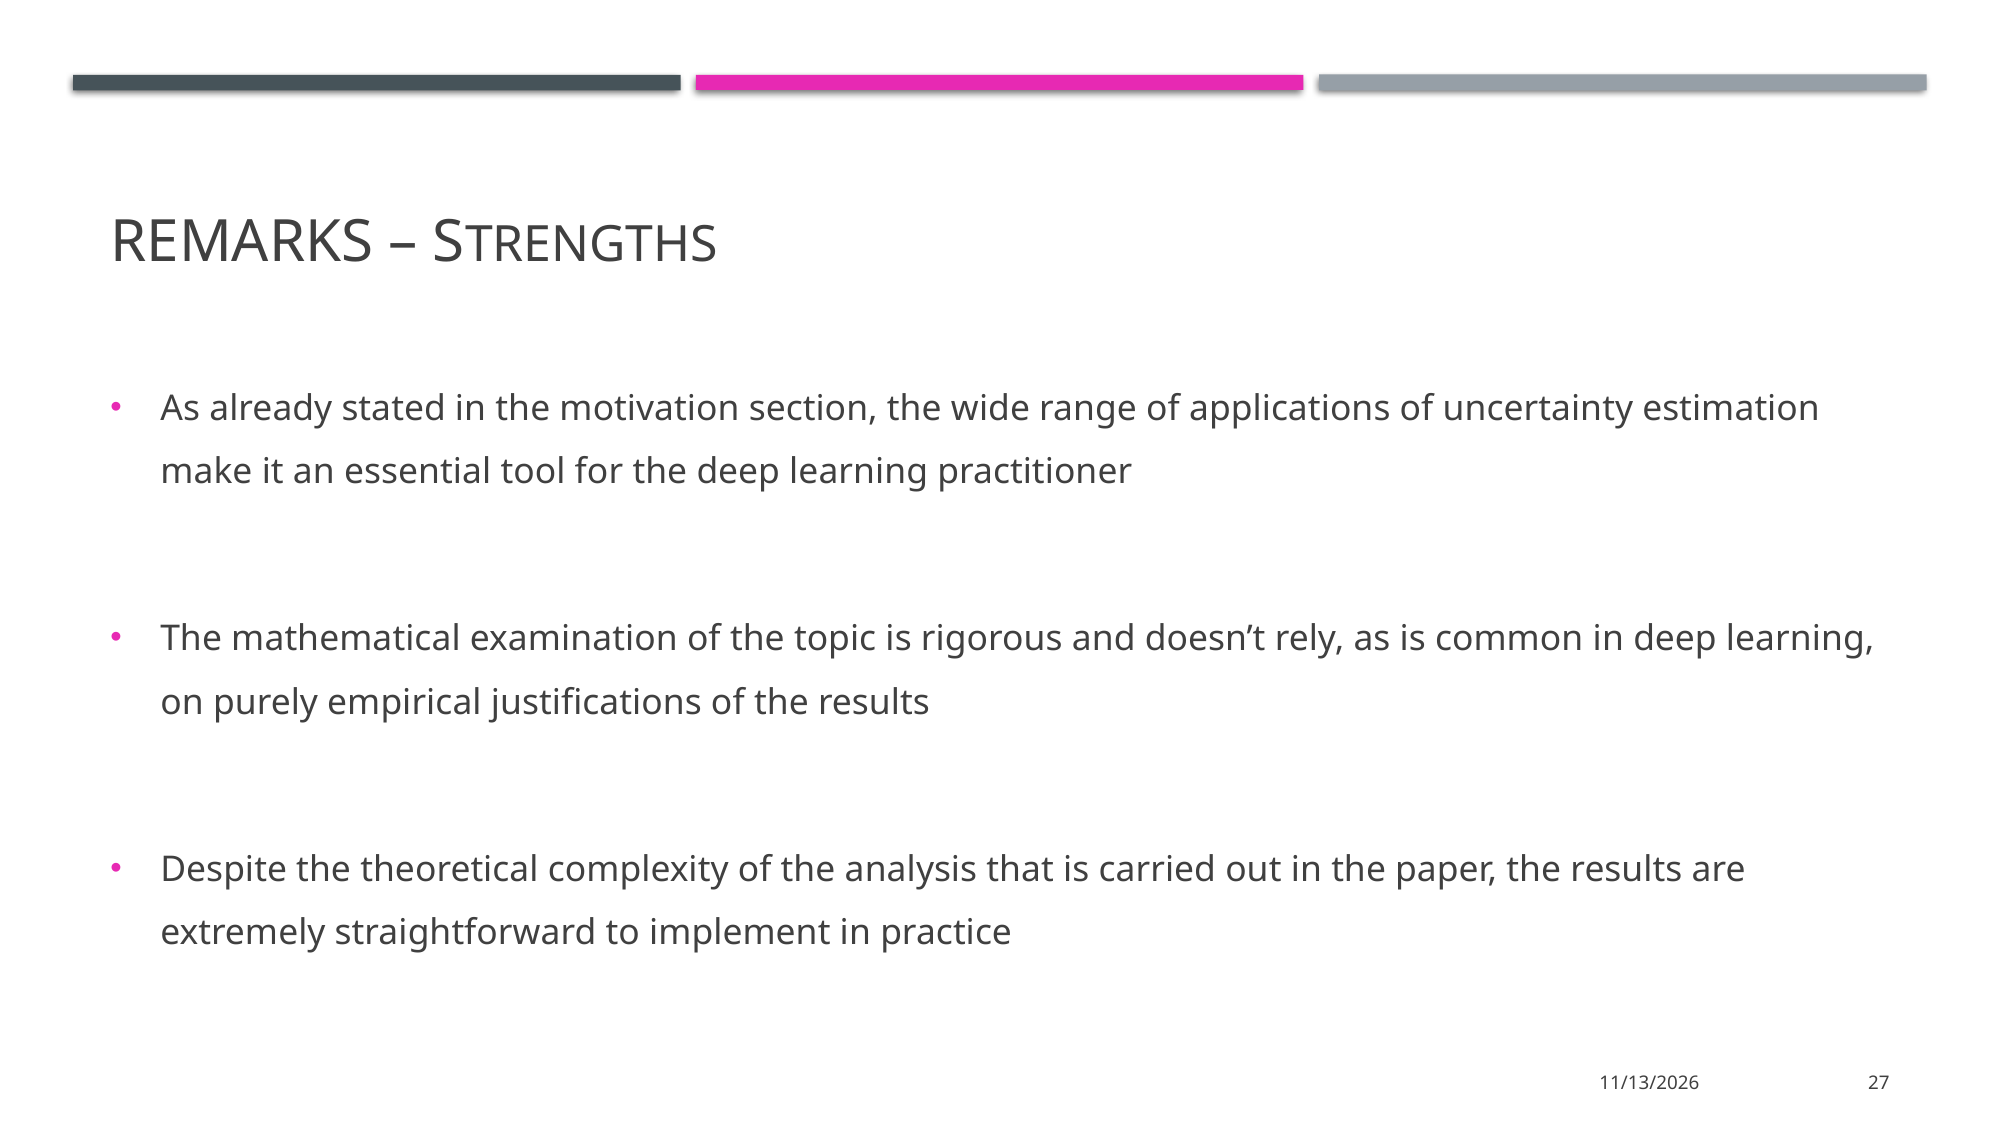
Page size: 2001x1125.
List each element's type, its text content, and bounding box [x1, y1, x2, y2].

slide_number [1247, 1053, 1715, 1114]
list As already stated in the motivation section, the wide range of applications of uncertainty estimation make it an essential tool for the deep learning practitioner The mathematical examination of the topic is rigorous and doesn’t rely, as is common in deep learning, on purely empirical justifications of the results Despite the theoretical complexity of the analysis that is carried out in the paper, the results are extremely straightforward to implement in practice [95, 355, 1905, 1025]
title Remarks – Strengths [95, 115, 1905, 281]
slide_number 27 [1732, 1053, 1905, 1114]
